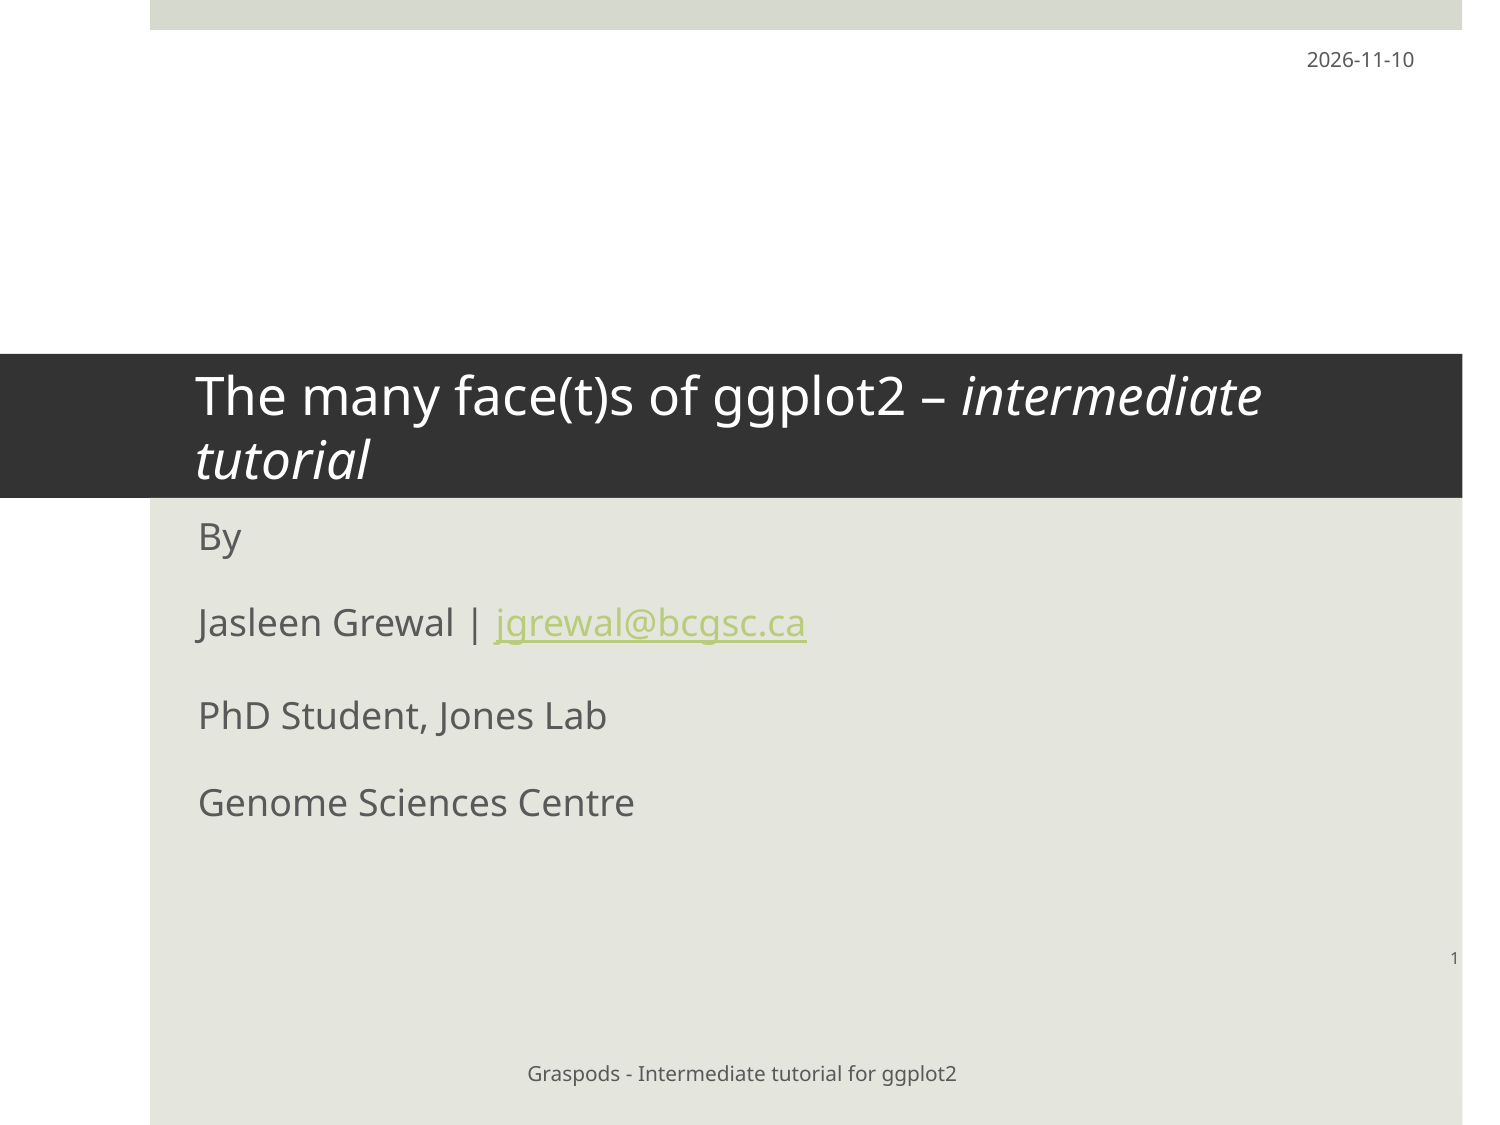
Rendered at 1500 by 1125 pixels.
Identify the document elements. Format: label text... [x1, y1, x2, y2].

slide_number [1079, 30, 1430, 91]
subtitle By Jasleen Grewal | jgrewal@bcgsc.ca PhD Student, Jones Lab Genome Sciences Centre [150, 497, 1463, 1125]
footer Graspods - Intermediate tutorial for ggplot2 [512, 1042, 1008, 1103]
slide_number 1 [1409, 926, 1500, 992]
title The many face(t)s of ggplot2 – intermediate tutorial [0, 353, 1463, 498]
